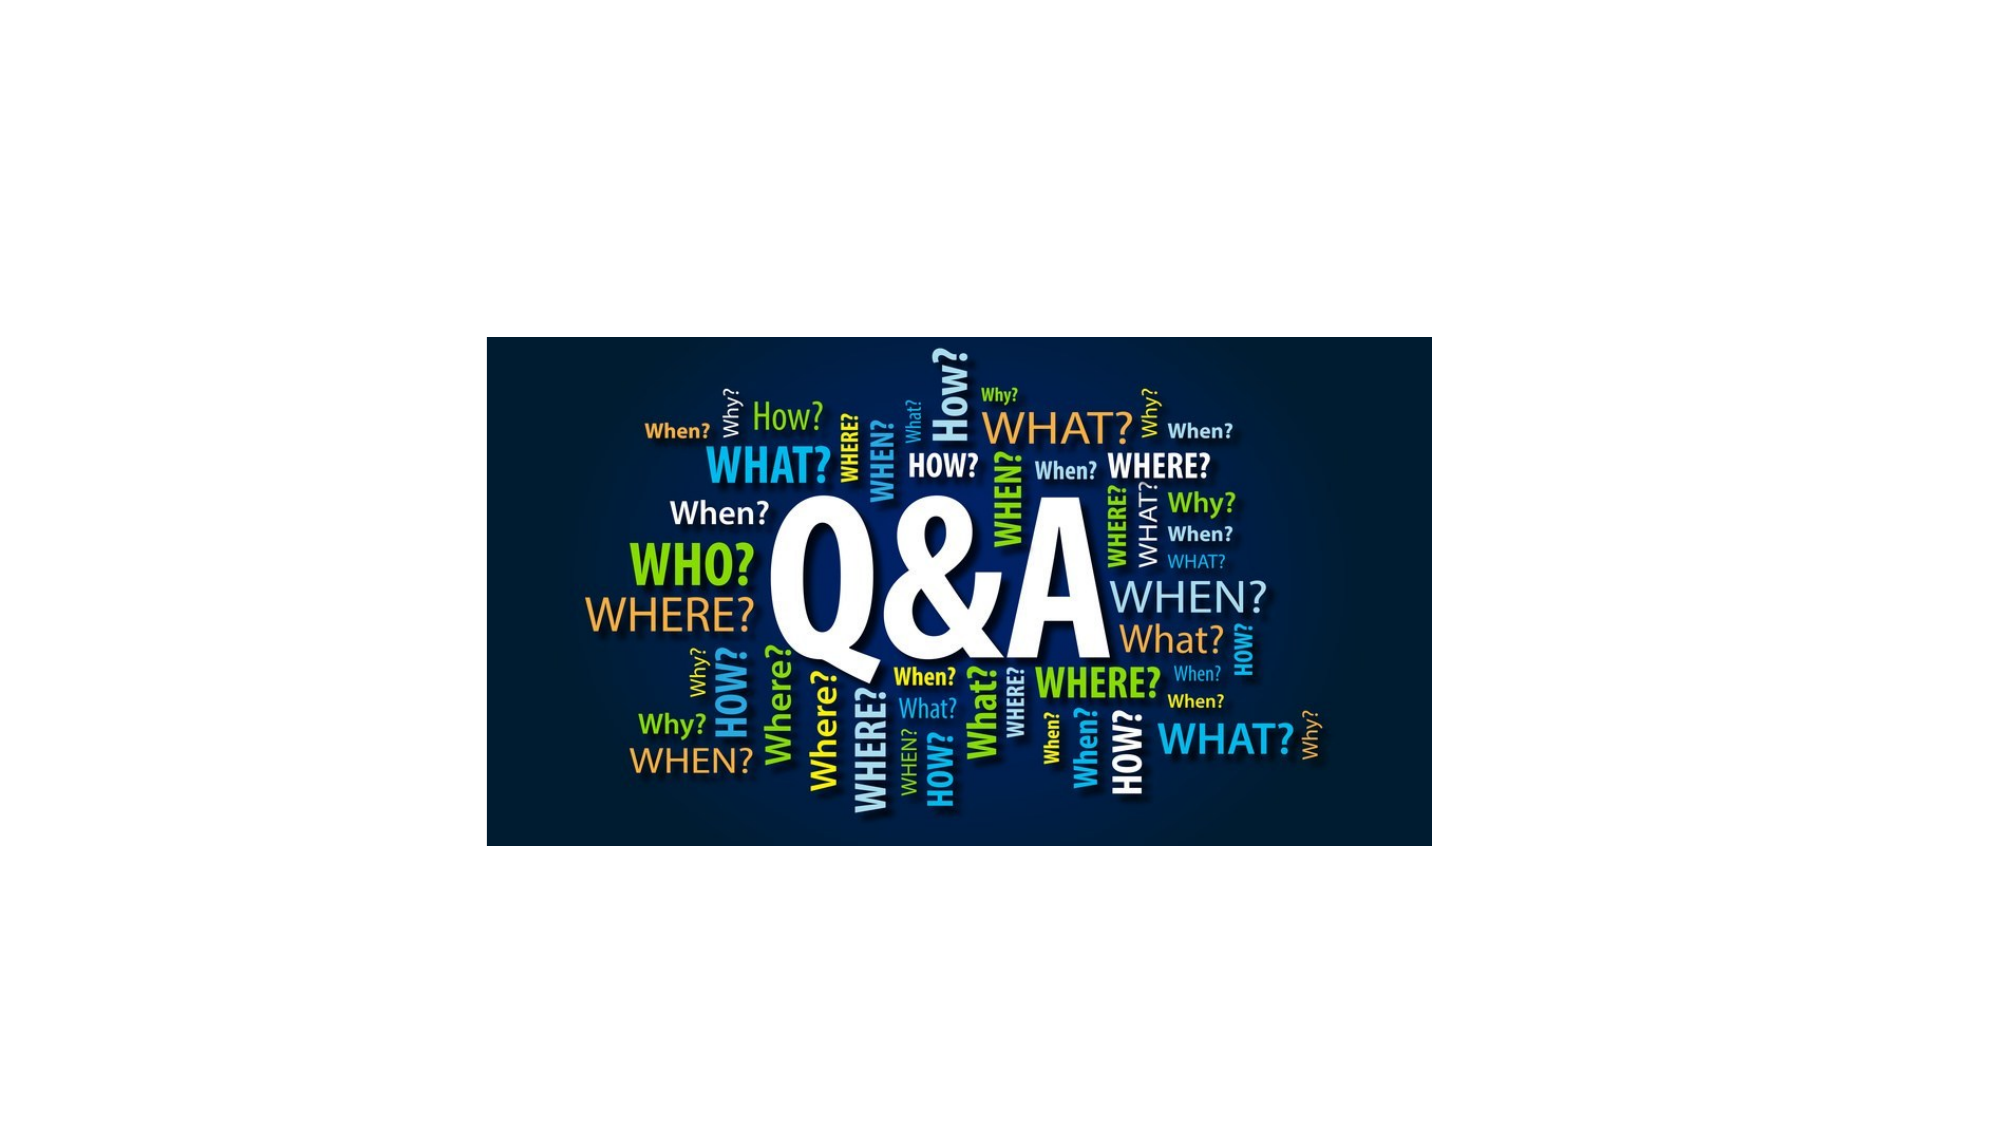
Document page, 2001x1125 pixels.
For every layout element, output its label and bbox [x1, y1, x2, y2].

list [486, 337, 1432, 846]
